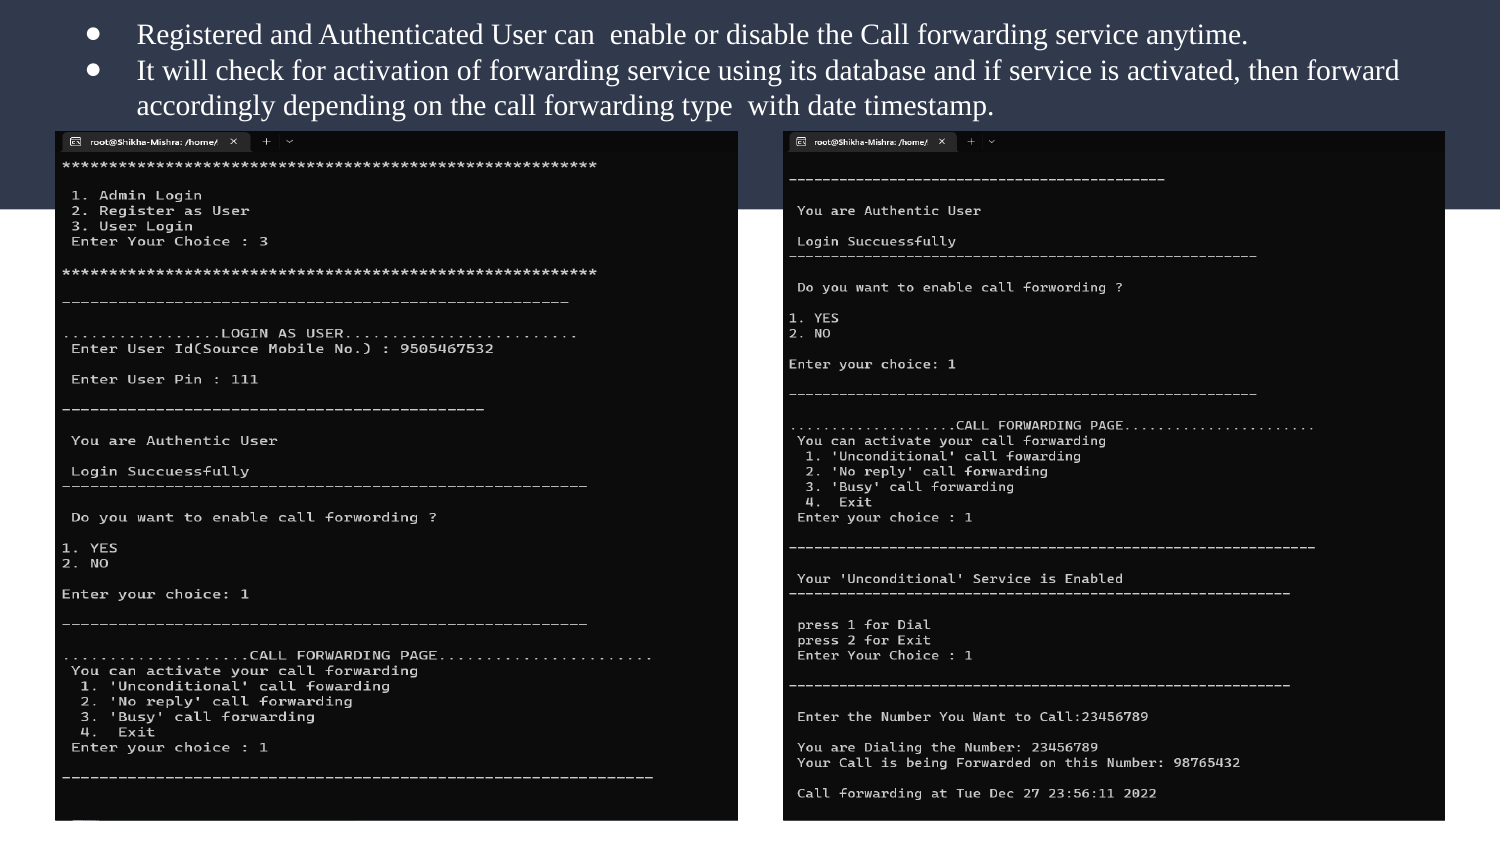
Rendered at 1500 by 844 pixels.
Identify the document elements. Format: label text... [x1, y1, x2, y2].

picture [55, 131, 738, 822]
title Registered and Authenticated User can enable or disable the Call forwarding service anytime. It will check for activation of forwarding service using its database and if service is activated, then forward accordingly depending on the call forwarding type with date timestamp. [46, 0, 1445, 108]
picture [782, 131, 1445, 822]
